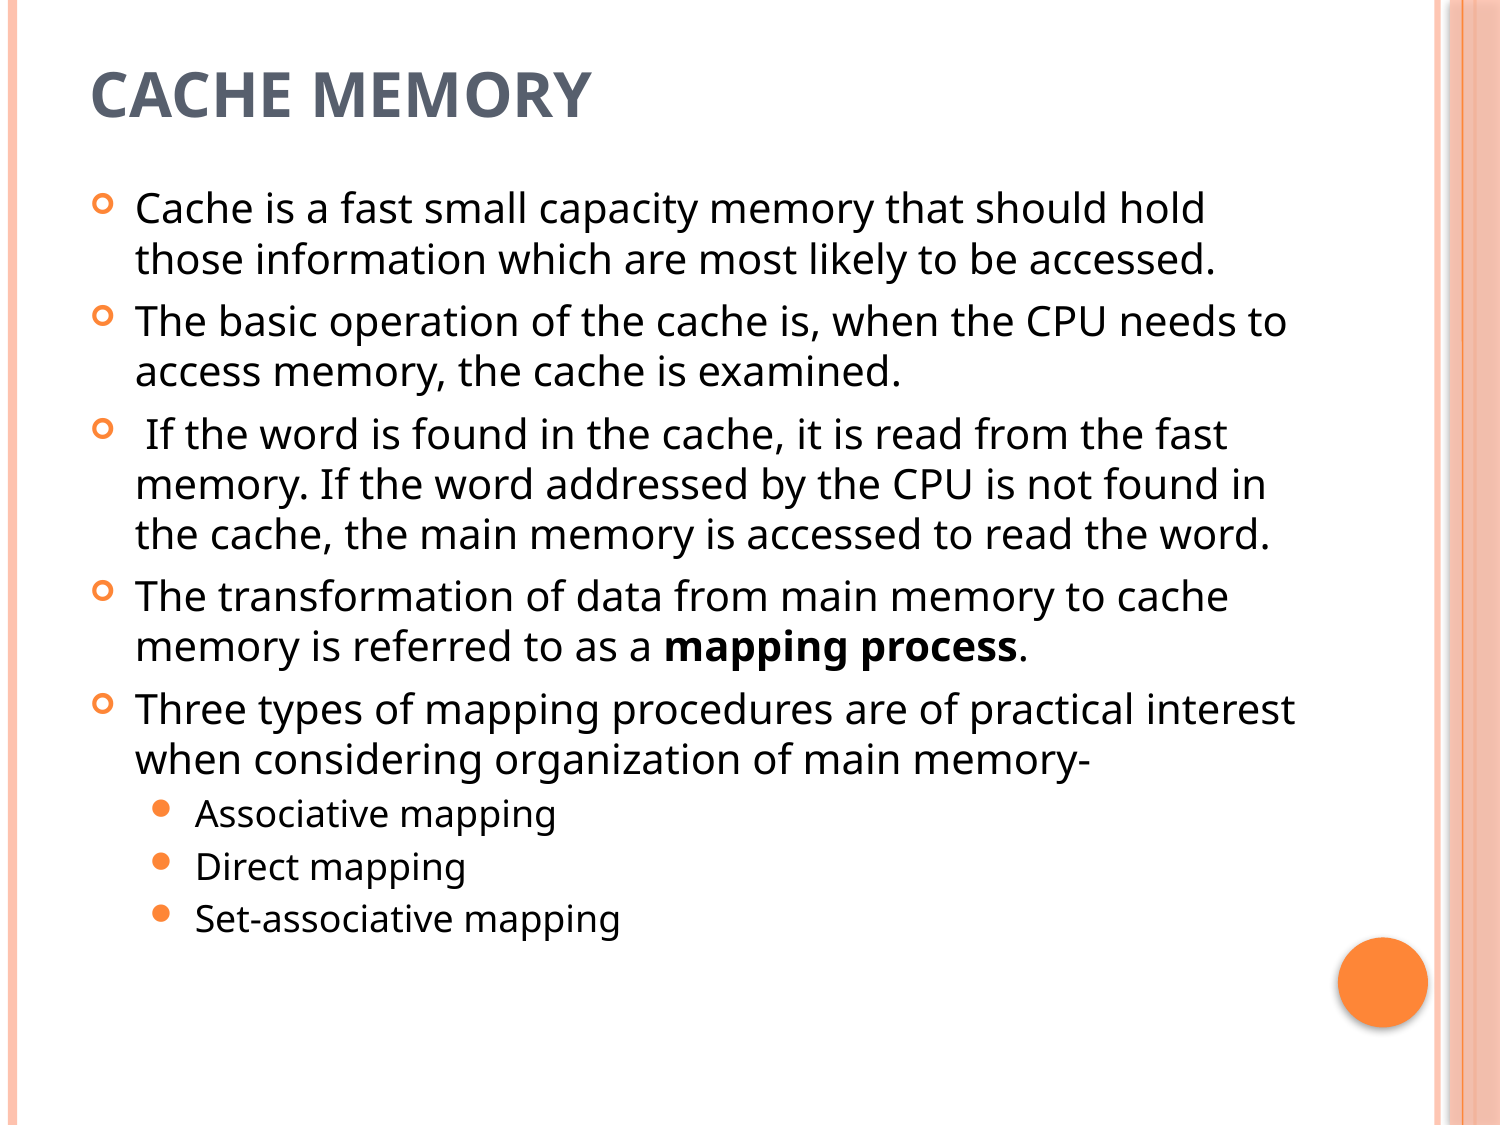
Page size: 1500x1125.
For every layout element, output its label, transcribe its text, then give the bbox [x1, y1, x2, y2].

list Cache is a fast small capacity memory that should hold those information which are most likely to be accessed. The basic operation of the cache is, when the CPU needs to access memory, the cache is examined. If the word is found in the cache, it is read from the fast memory. If the word addressed by the CPU is not found in the cache, the main memory is accessed to read the word. The transformation of data from main memory to cache memory is referred to as a mapping process. Three types of mapping procedures are of practical interest when considering organization of main memory- Associative mapping Direct mapping Set-associative mapping [75, 174, 1313, 1075]
title CACHE MEMORY [75, 45, 1300, 138]
